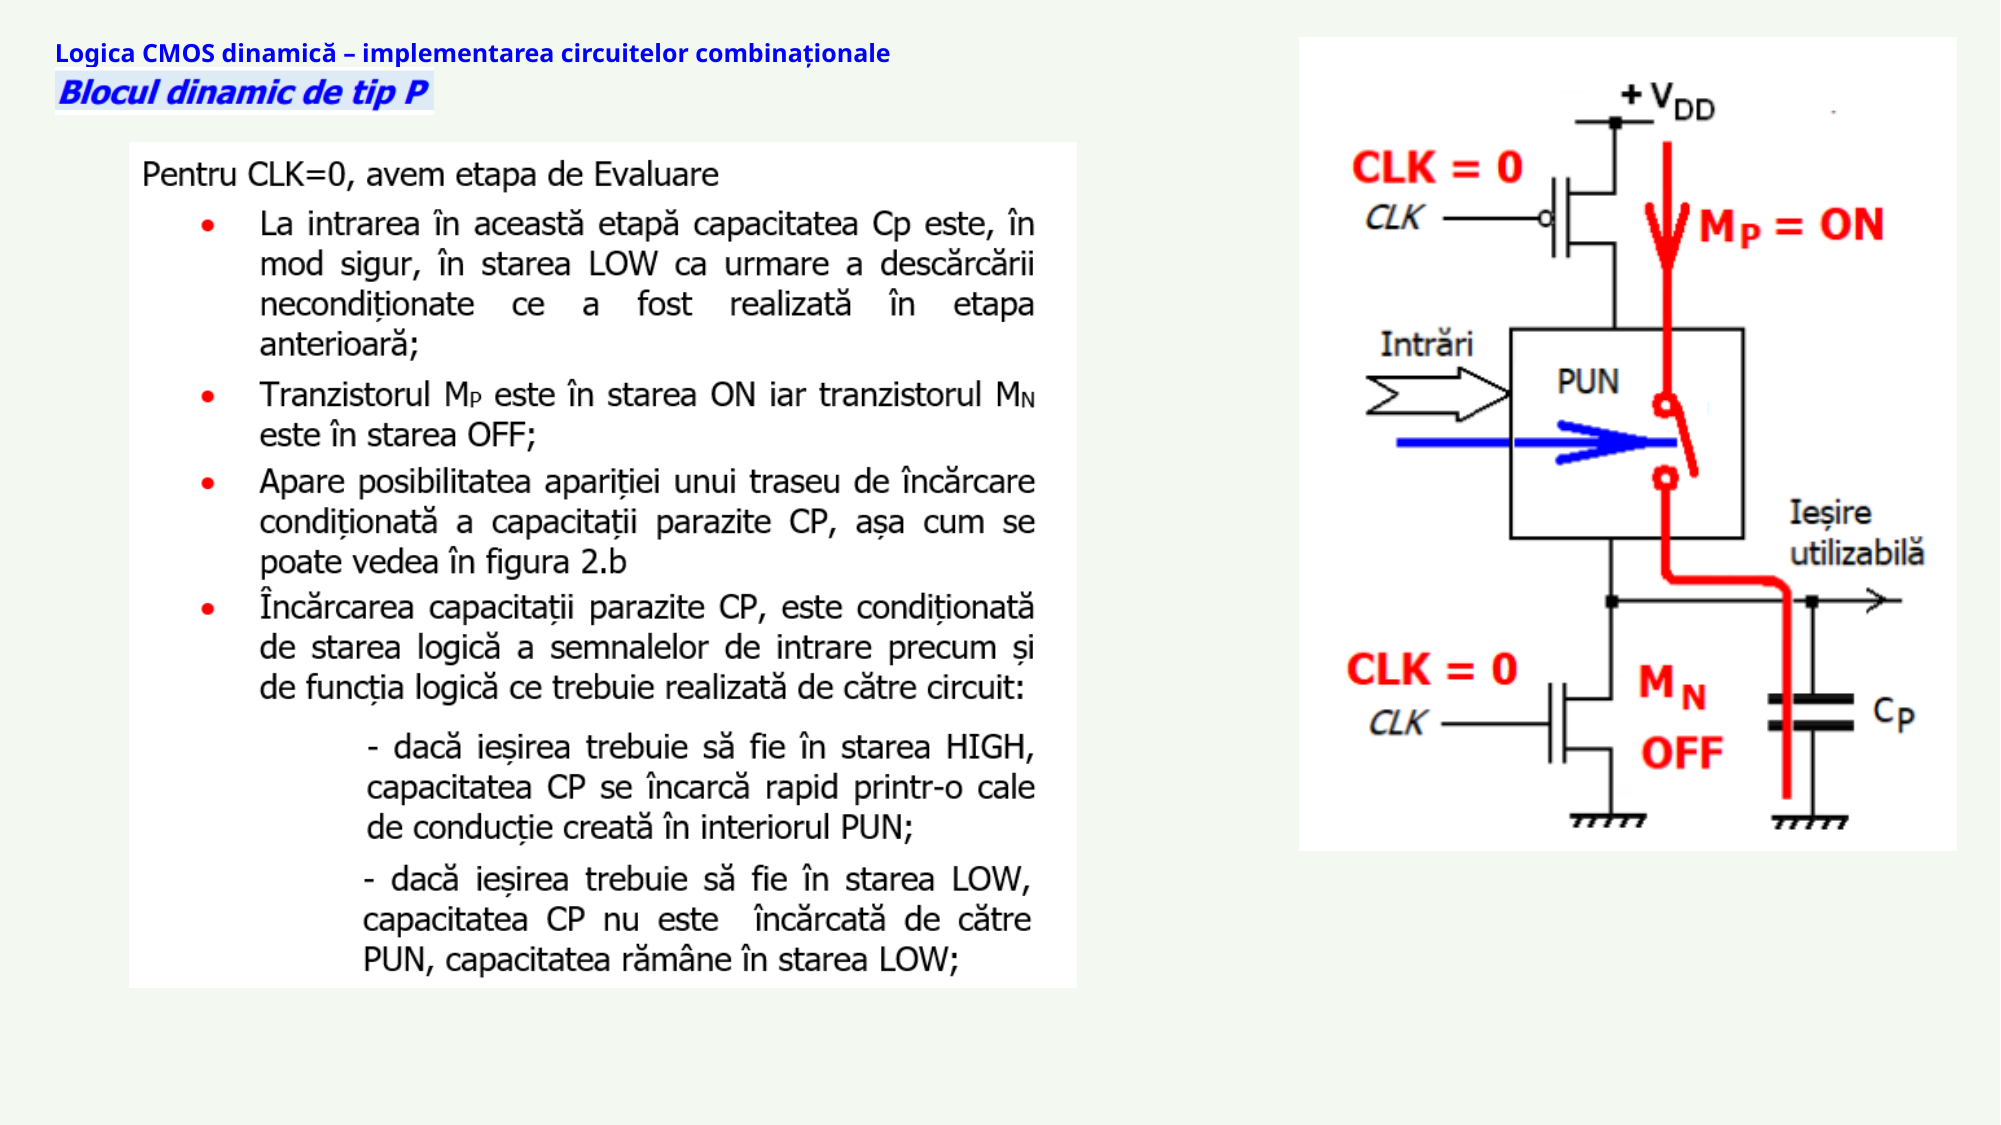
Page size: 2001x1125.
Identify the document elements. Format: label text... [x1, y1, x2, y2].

text_box Logica CMOS dinamică – implementarea circuitelor combinaționale [39, 0, 1060, 75]
picture [129, 142, 1077, 988]
picture [1299, 37, 1957, 851]
picture [55, 67, 434, 115]
